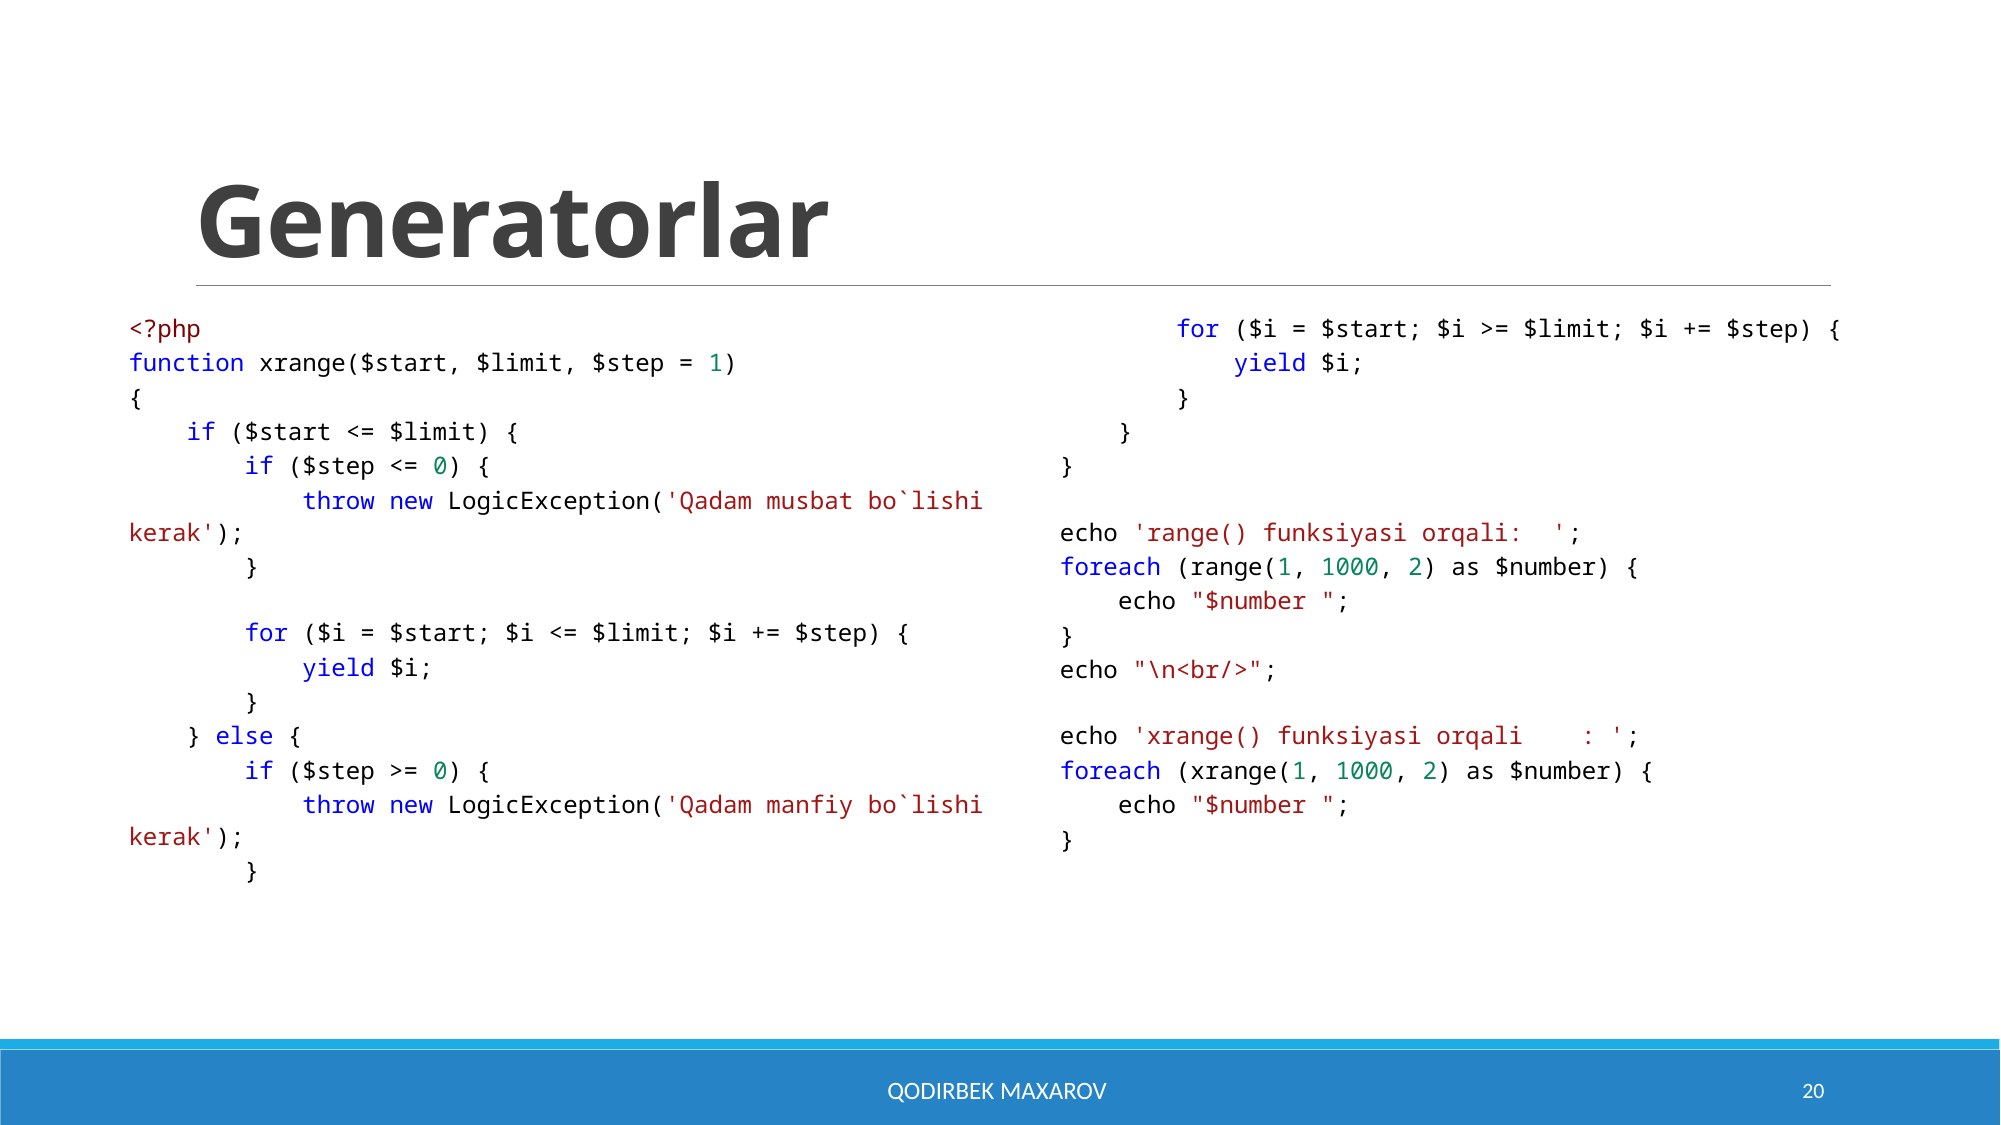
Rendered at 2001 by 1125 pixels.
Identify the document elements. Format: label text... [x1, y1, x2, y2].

slide_number 20 [1624, 1059, 1840, 1120]
footer Qodirbek Maxarov [604, 1059, 1396, 1120]
title Generatorlar [180, 47, 1830, 285]
list <?php function xrange($start, $limit, $step = 1) { if ($start <= $limit) { if ($step <= 0) { throw new LogicException('Qadam musbat bo`lishi kerak'); } for ($i = $start; $i <= $limit; $i += $step) { yield $i; } } else { if ($step >= 0) { throw new LogicException('Qadam manfiy bo`lishi kerak'); } for ($i = $start; $i >= $limit; $i += $step) { yield $i; } } } echo 'range() funksiyasi orqali: '; foreach (range(1, 1000, 2) as $number) { echo "$number "; } echo "\n<br/>"; echo 'xrange() funksiyasi orqali : '; foreach (xrange(1, 1000, 2) as $number) { echo "$number "; } [73, 302, 1937, 963]
